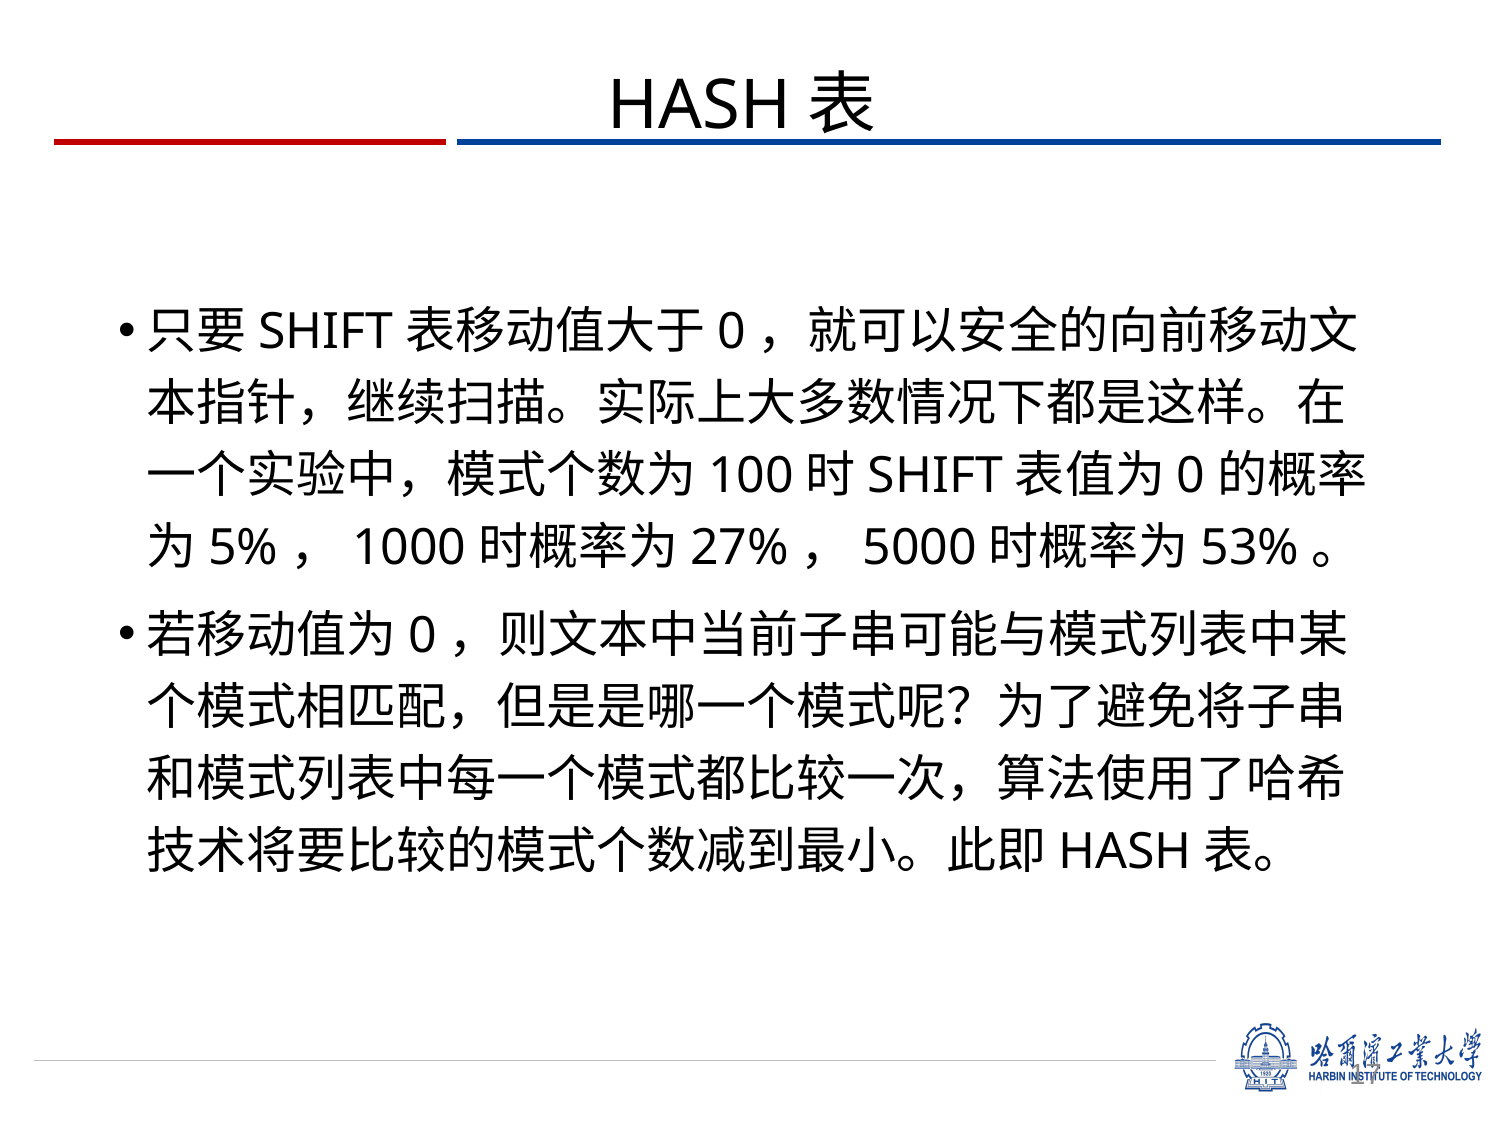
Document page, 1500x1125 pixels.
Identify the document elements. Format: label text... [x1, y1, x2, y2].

title HASH表 [103, 0, 1397, 215]
picture [1204, 1023, 1482, 1094]
list 只要SHIFT表移动值大于0，就可以安全的向前移动文本指针，继续扫描。实际上大多数情况下都是这样。在一个实验中，模式个数为100时SHIFT表值为0的概率为5%，1000时概率为27%，5000时概率为53%。 若移动值为0，则文本中当前子串可能与模式列表中某个模式相匹配，但是是哪一个模式呢？为了避免将子串和模式列表中每一个模式都比较一次，算法使用了哈希技术将要比较的模式个数减到最小。此即HASH表。 [103, 279, 1397, 1014]
slide_number 17 [1059, 1042, 1397, 1103]
